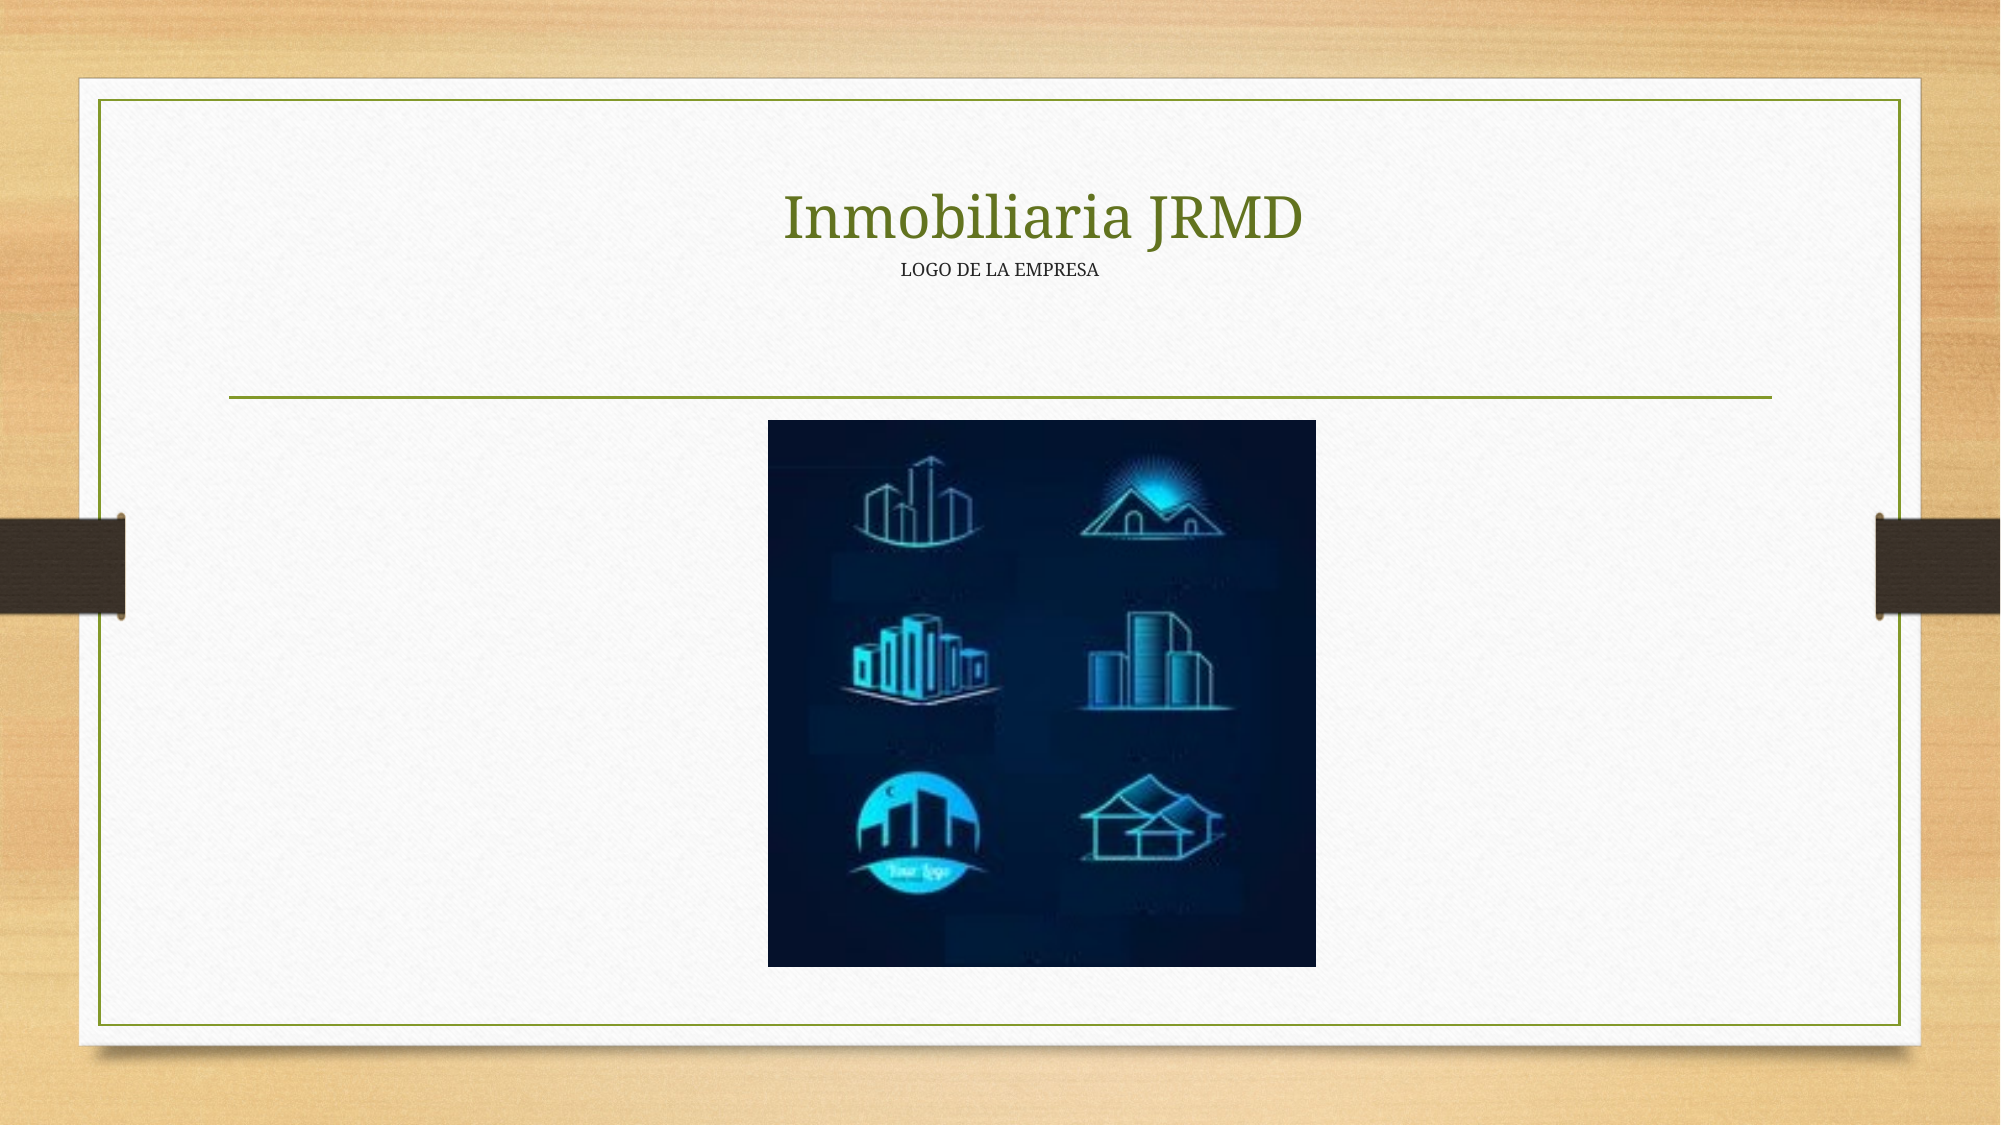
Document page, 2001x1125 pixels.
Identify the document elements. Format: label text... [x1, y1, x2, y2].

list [768, 419, 1316, 967]
text_box Inmobiliaria JRMD [768, 172, 2000, 258]
picture [0, 0, 2001, 1125]
title LOGO DE LA EMPRESA [415, 228, 1585, 289]
